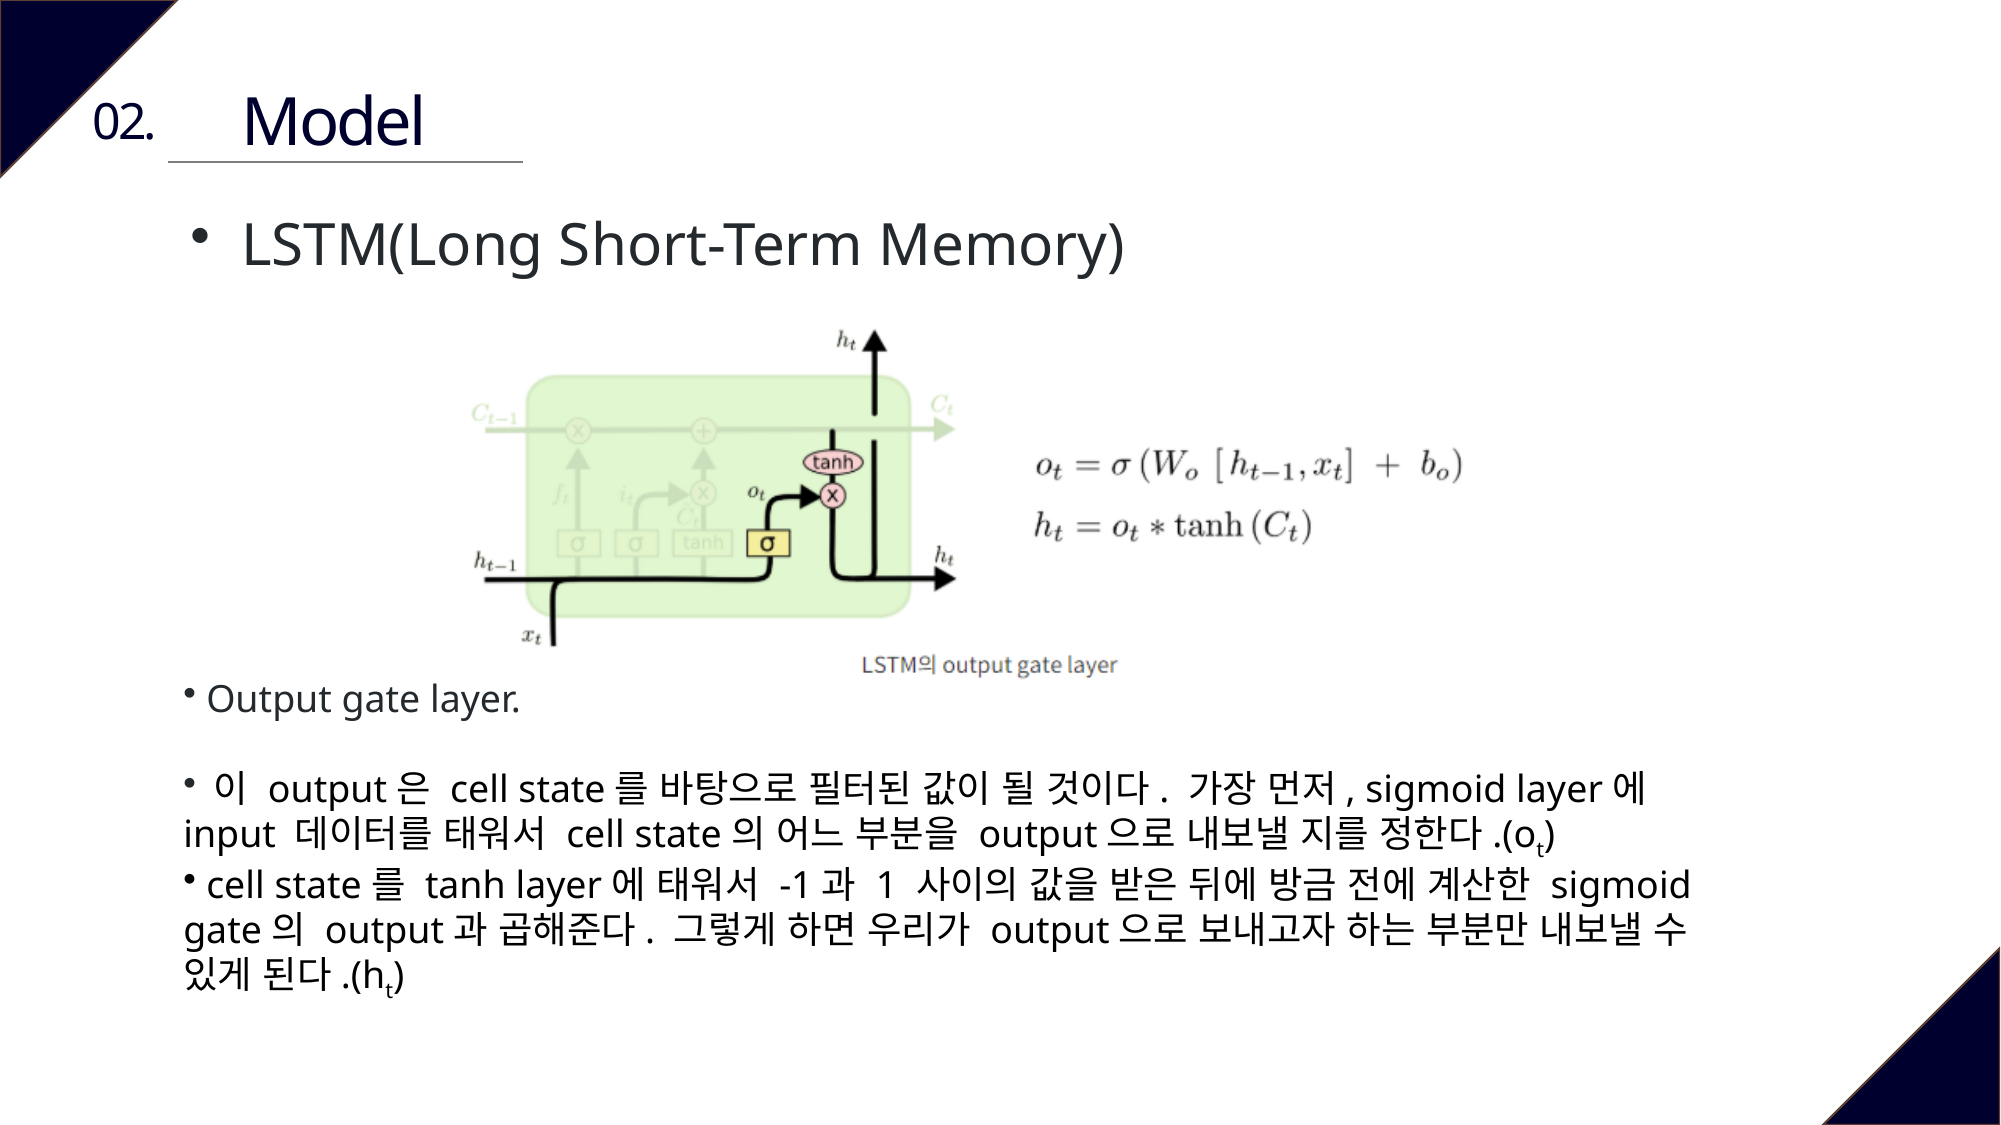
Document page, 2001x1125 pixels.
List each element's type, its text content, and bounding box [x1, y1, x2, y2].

picture [457, 317, 1469, 684]
text_box LSTM(Long Short-Term Memory) [175, 207, 1765, 294]
text_box Output gate layer. 이 output은 cell state를 바탕으로 필터된 값이 될 것이다. 가장 먼저, sigmoid layer에 input 데이터를 태워서 cell state의 어느 부분을 output으로 내보낼 지를 정한다.(ot) cell state를 tanh layer에 태워서 -1과 1 사이의 값을 받은 뒤에 방금 전에 계산한 sigmoid gate의 output과 곱해준다. 그렇게 하면 우리가 output으로 보내고자 하는 부분만 내보낼 수 있게 된다.(ht) [168, 675, 1758, 1020]
text_box 02. [74, 81, 176, 157]
text_box Model [109, 71, 559, 167]
